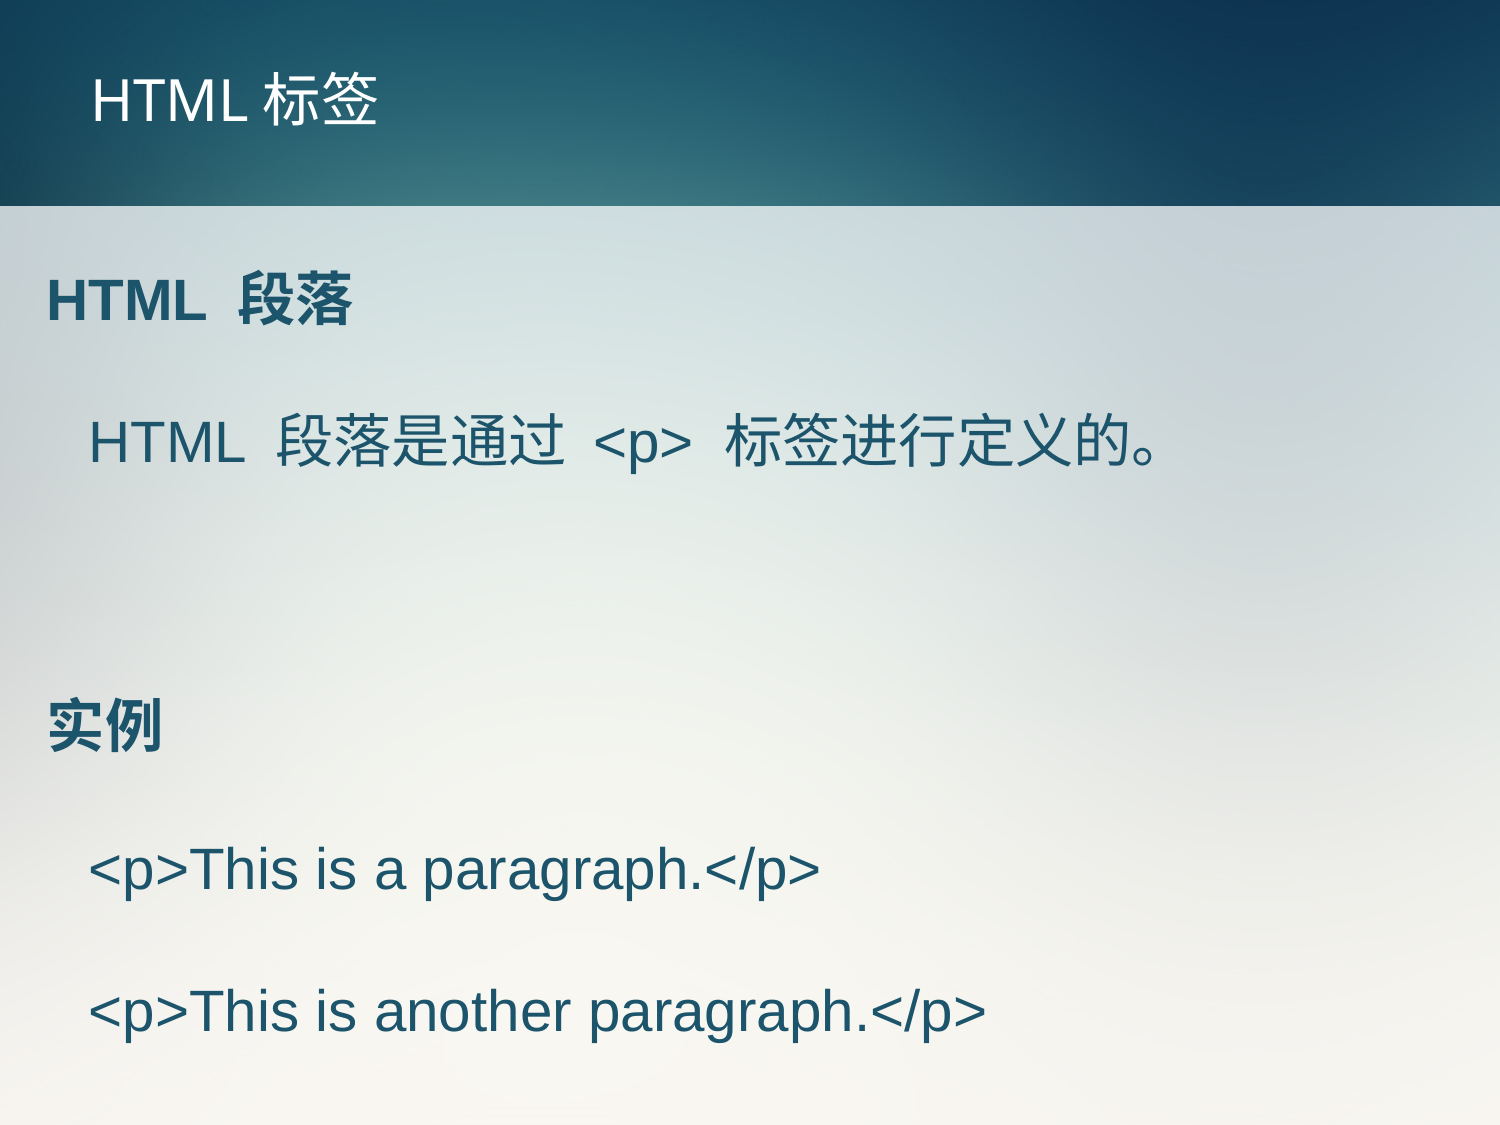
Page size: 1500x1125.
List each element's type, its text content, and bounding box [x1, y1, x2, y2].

title HTML标签 [75, 41, 1312, 154]
list HTML 段落 HTML 段落是通过 <p> 标签进行定义的。 实例 <p>This is a paragraph.</p> <p>This is another paragraph.</p> [17, 219, 1471, 1094]
picture [0, 0, 1500, 206]
